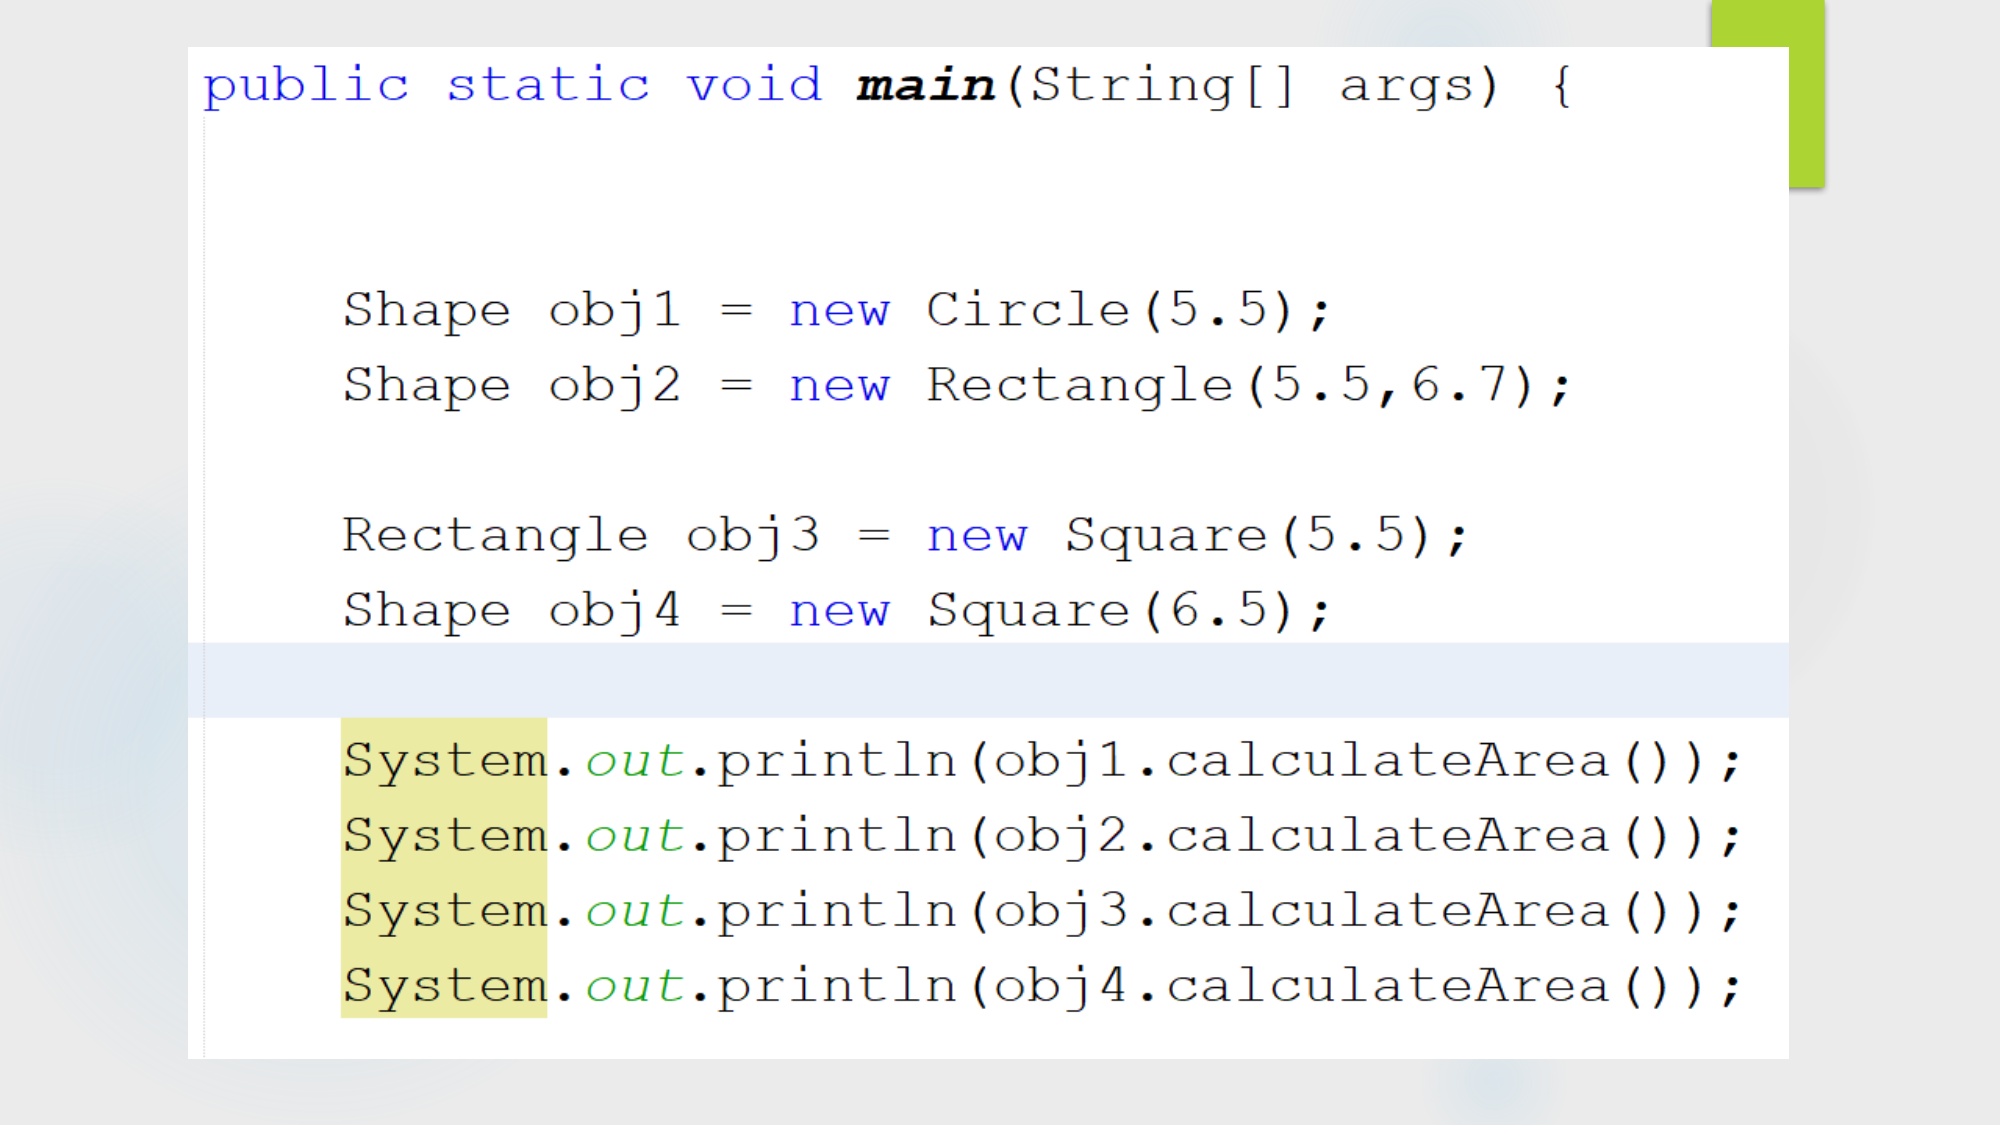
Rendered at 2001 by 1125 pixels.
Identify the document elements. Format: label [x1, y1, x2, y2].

picture [0, 0, 1789, 1125]
